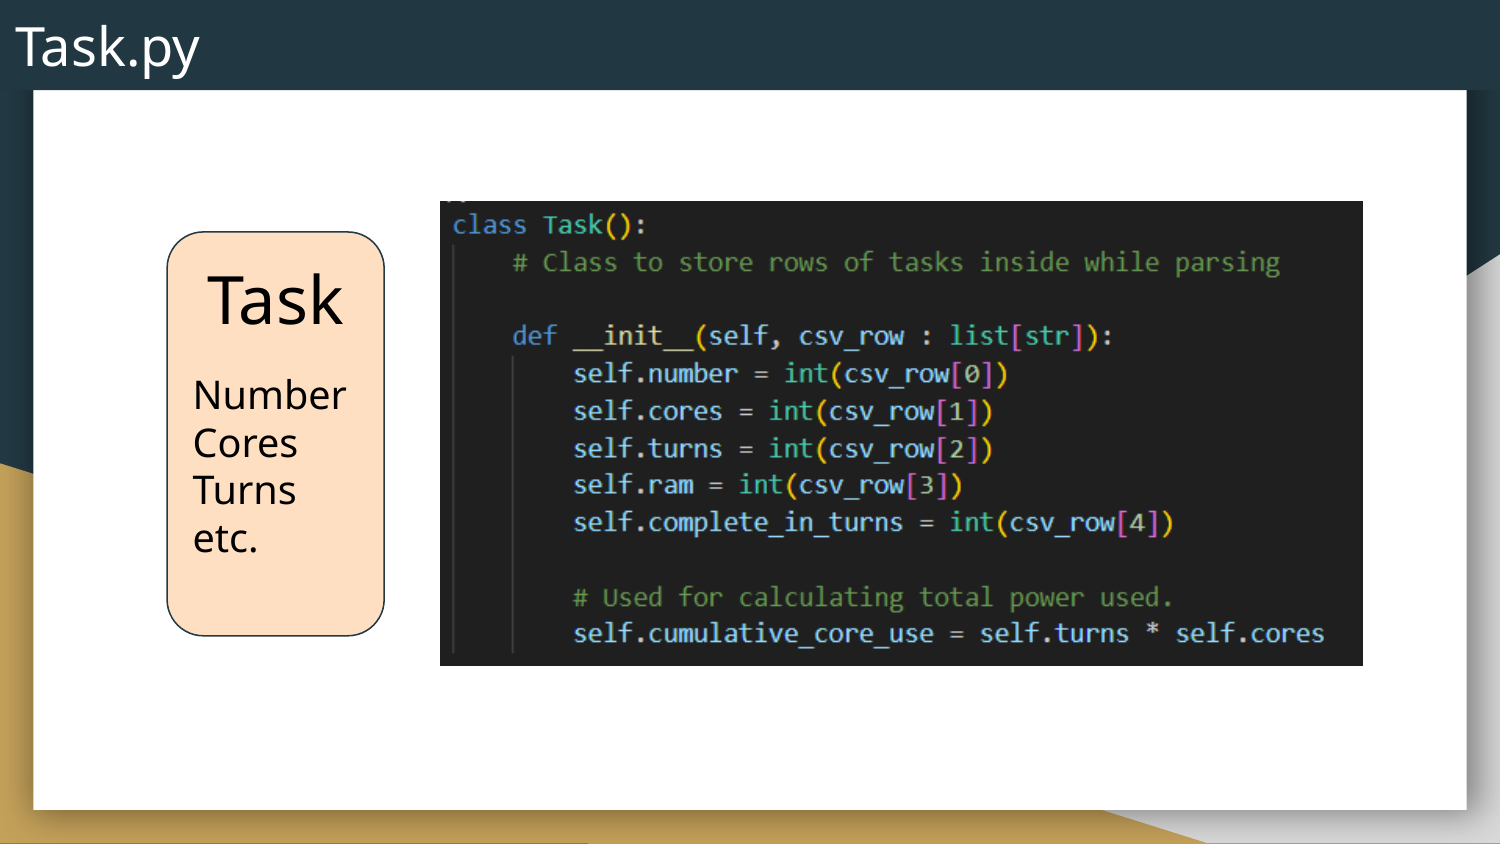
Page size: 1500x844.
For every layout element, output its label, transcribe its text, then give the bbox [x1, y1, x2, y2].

text_box Task Number Cores Turns etc. [167, 231, 385, 636]
text_box Task.py [0, 0, 1500, 91]
picture [439, 201, 1363, 667]
